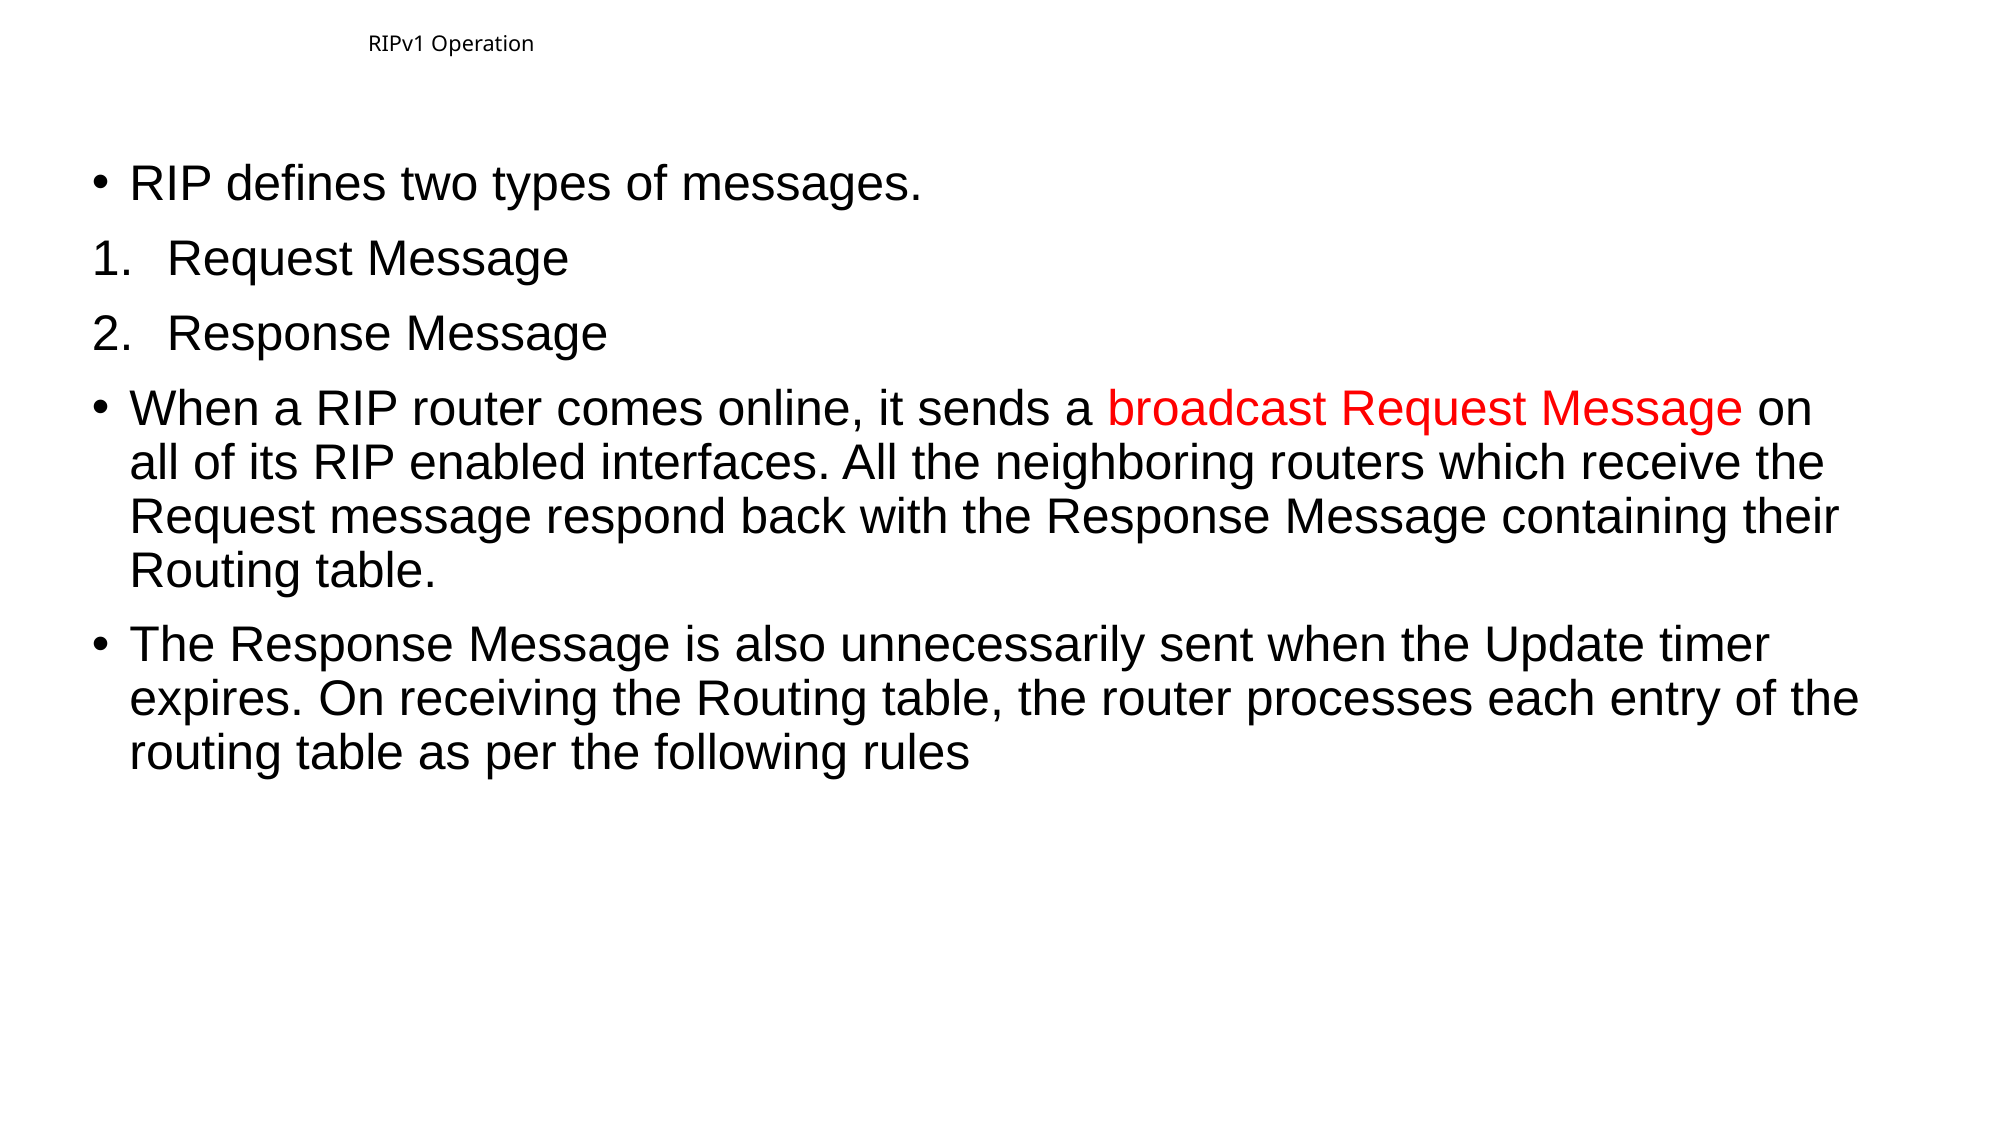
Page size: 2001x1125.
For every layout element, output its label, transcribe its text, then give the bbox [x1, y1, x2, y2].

title RIPv1 Operation [353, 24, 1647, 91]
list RIP defines two types of messages. Request Message Response Message When a RIP router comes online, it sends a broadcast Request Message on all of its RIP enabled interfaces. All the neighboring routers which receive the Request message respond back with the Response Message containing their Routing table. The Response Message is also unnecessarily sent when the Update timer expires. On receiving the Routing table, the router processes each entry of the routing table as per the following rules [76, 149, 1887, 1050]
